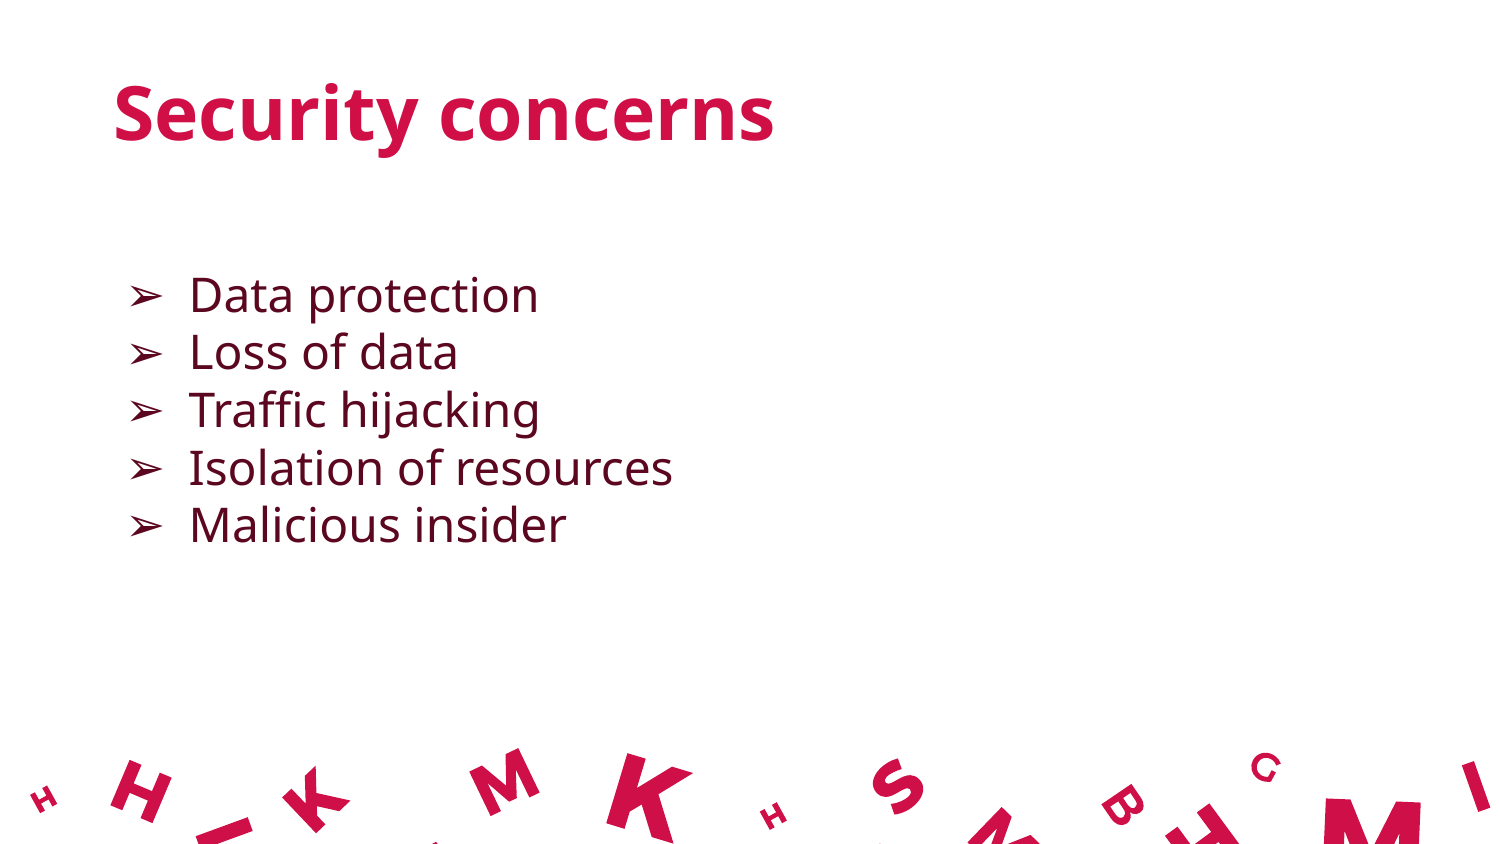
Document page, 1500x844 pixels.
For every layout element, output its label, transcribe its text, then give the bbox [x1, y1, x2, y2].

subtitle Data protection Loss of data Traffic hijacking Isolation of resources Malicious insider [98, 249, 1427, 718]
title Security concerns [98, 50, 1427, 163]
